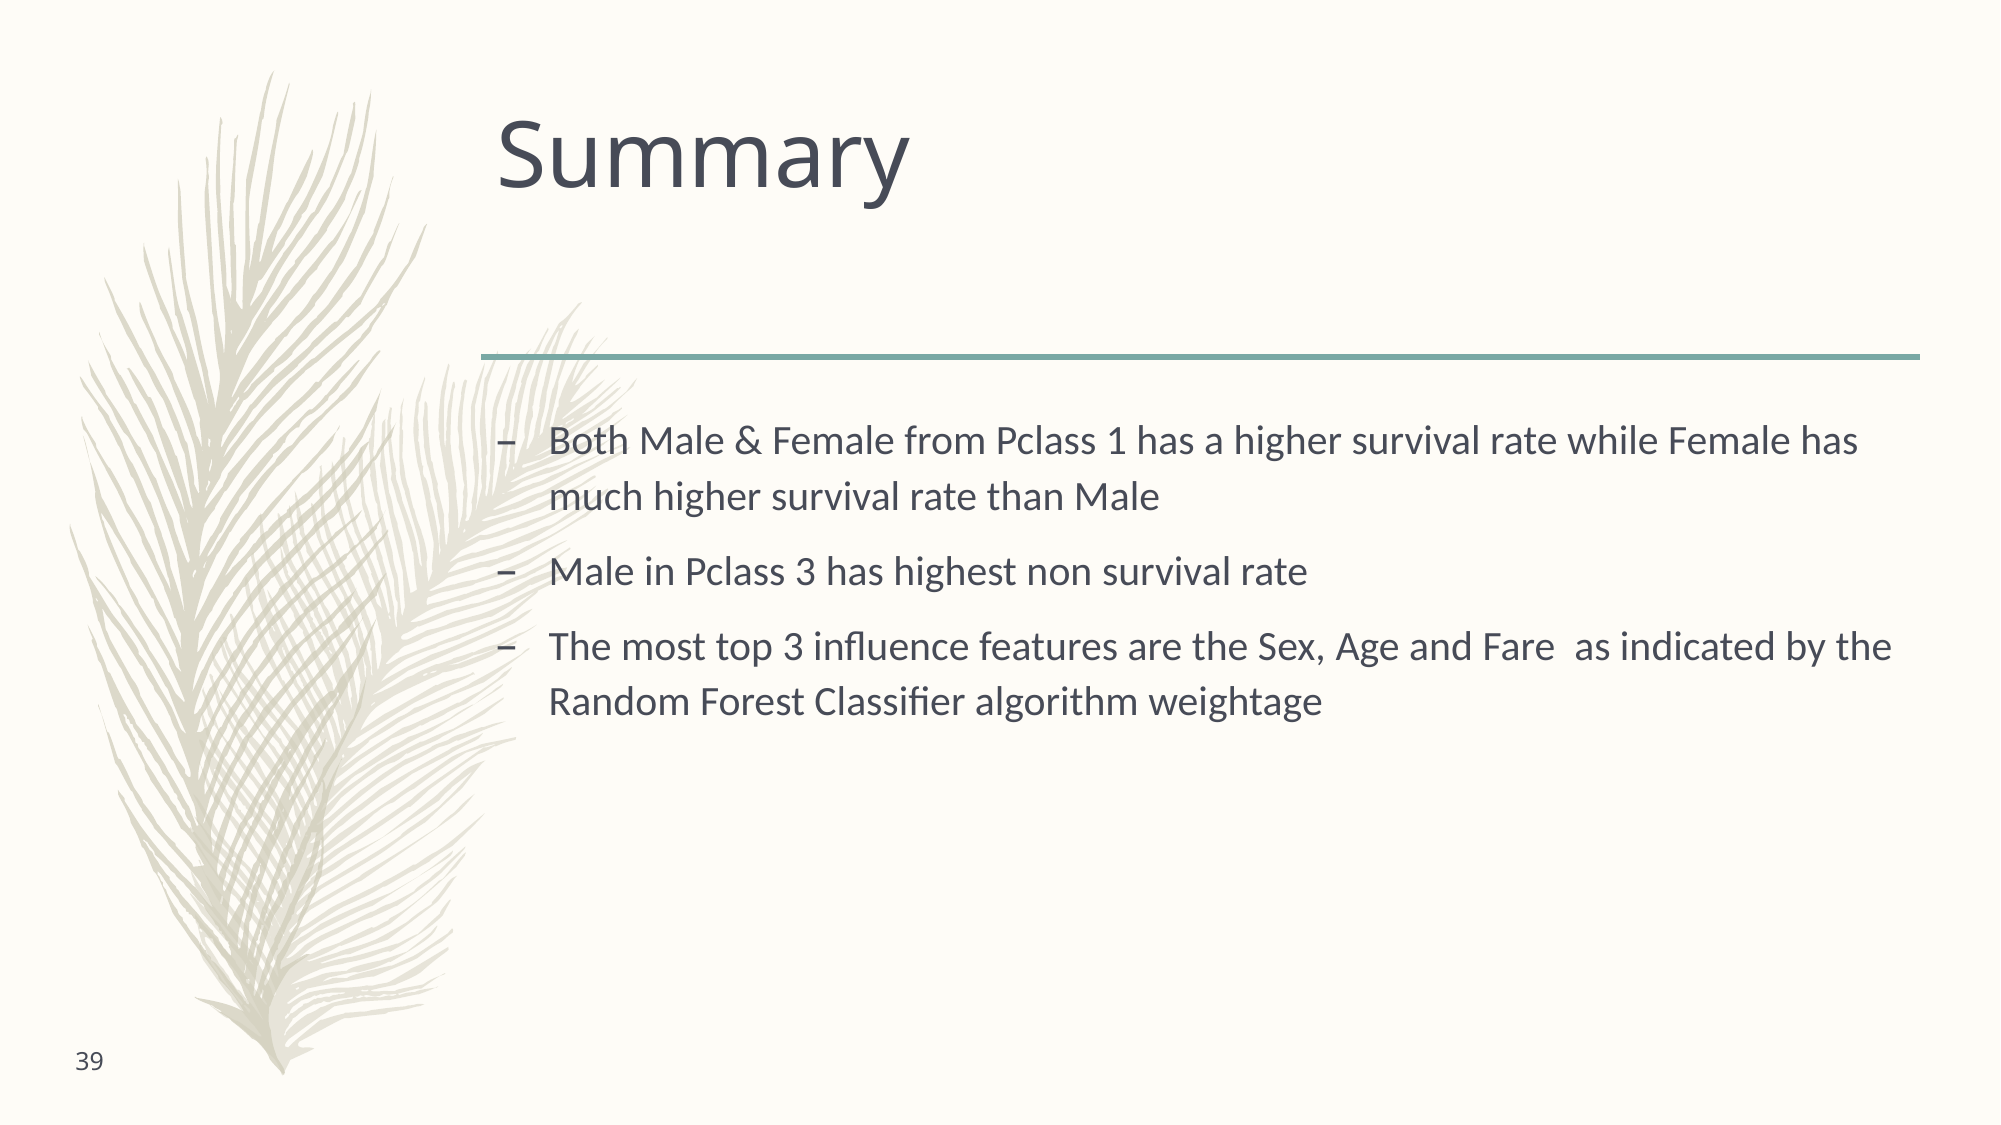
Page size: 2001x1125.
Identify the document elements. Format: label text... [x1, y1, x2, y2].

list Both Male & Female from Pclass 1 has a higher survival rate while Female has much higher survival rate than Male Male in Pclass 3 has highest non survival rate The most top 3 influence features are the Sex, Age and Fare as indicated by the Random Forest Classifier algorithm weightage [481, 399, 1920, 1000]
footer 39 [25, 1032, 154, 1093]
title Summary [481, 93, 1920, 350]
